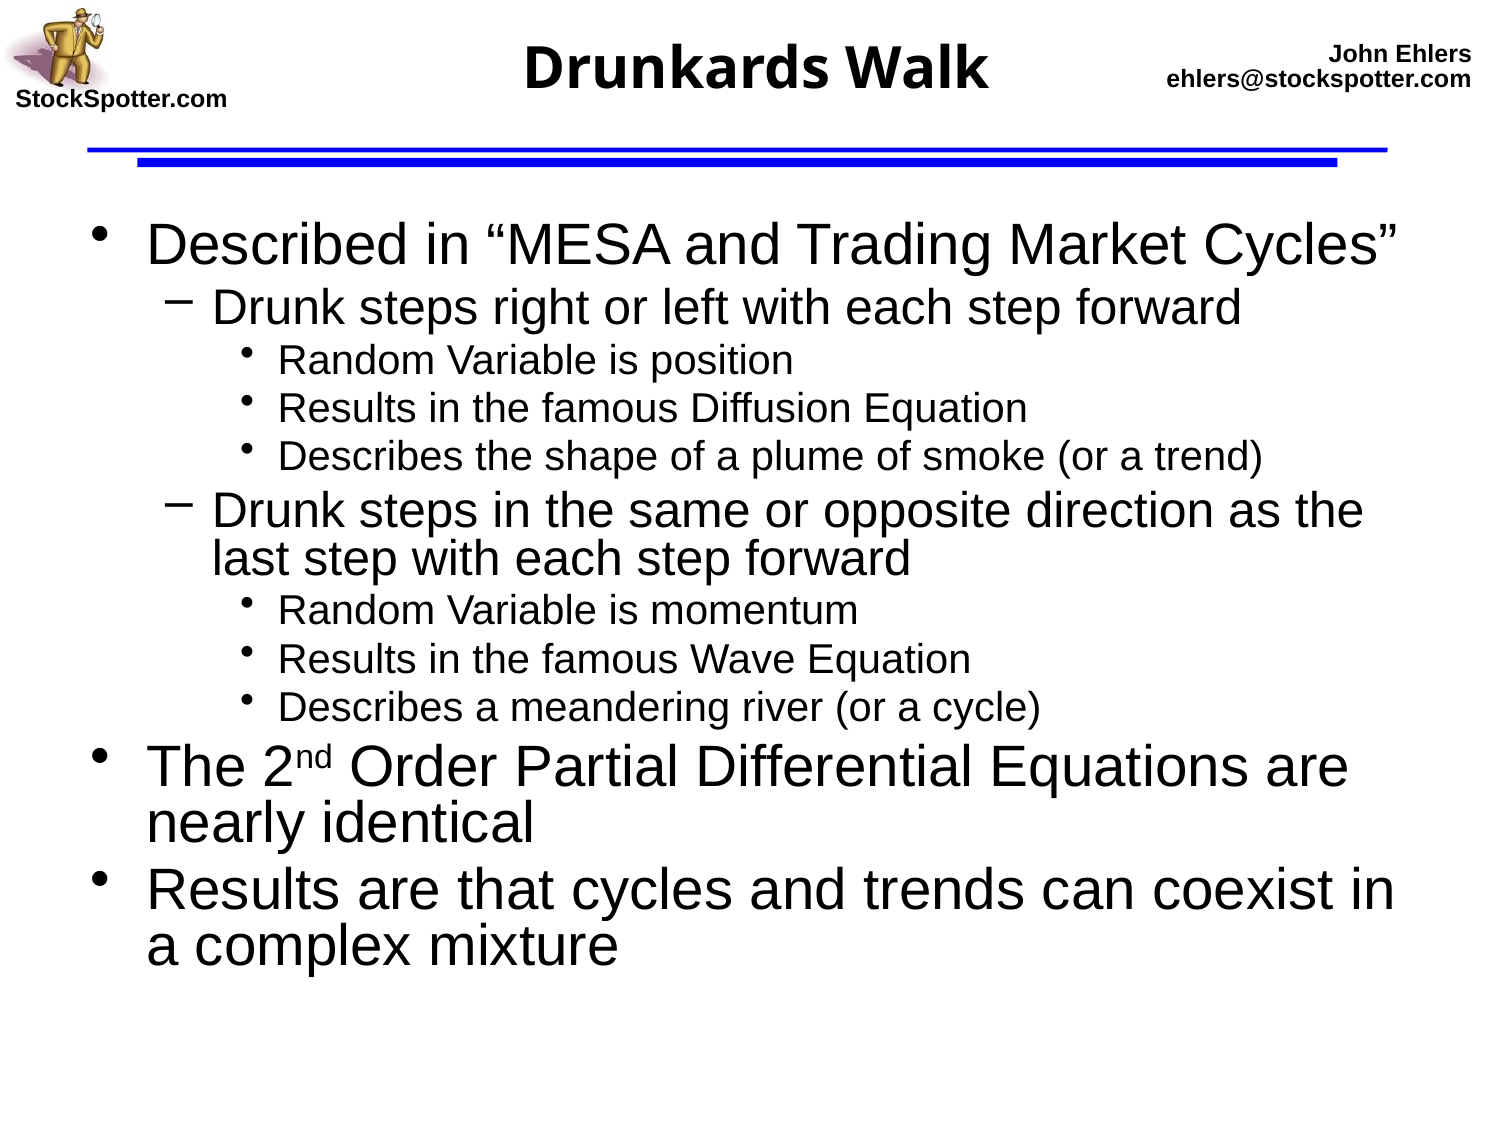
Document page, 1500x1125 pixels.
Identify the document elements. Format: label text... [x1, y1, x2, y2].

picture [0, 0, 113, 94]
text_box StockSpotter.com [0, 75, 244, 120]
title Drunkards Walk [324, 12, 1188, 118]
text_box ehlers@stockspotter.com [1151, 54, 1488, 100]
text_box John Ehlers [1314, 29, 1488, 54]
list Described in “MESA and Trading Market Cycles” Drunk steps right or left with each step forward Random Variable is position Results in the famous Diffusion Equation Describes the shape of a plume of smoke (or a trend) Drunk steps in the same or opposite direction as the last step with each step forward Random Variable is momentum Results in the famous Wave Equation Describes a meandering river (or a cycle) The 2nd Order Partial Differential Equations are nearly identical Results are that cycles and trends can coexist in a complex mixture [74, 212, 1426, 1051]
